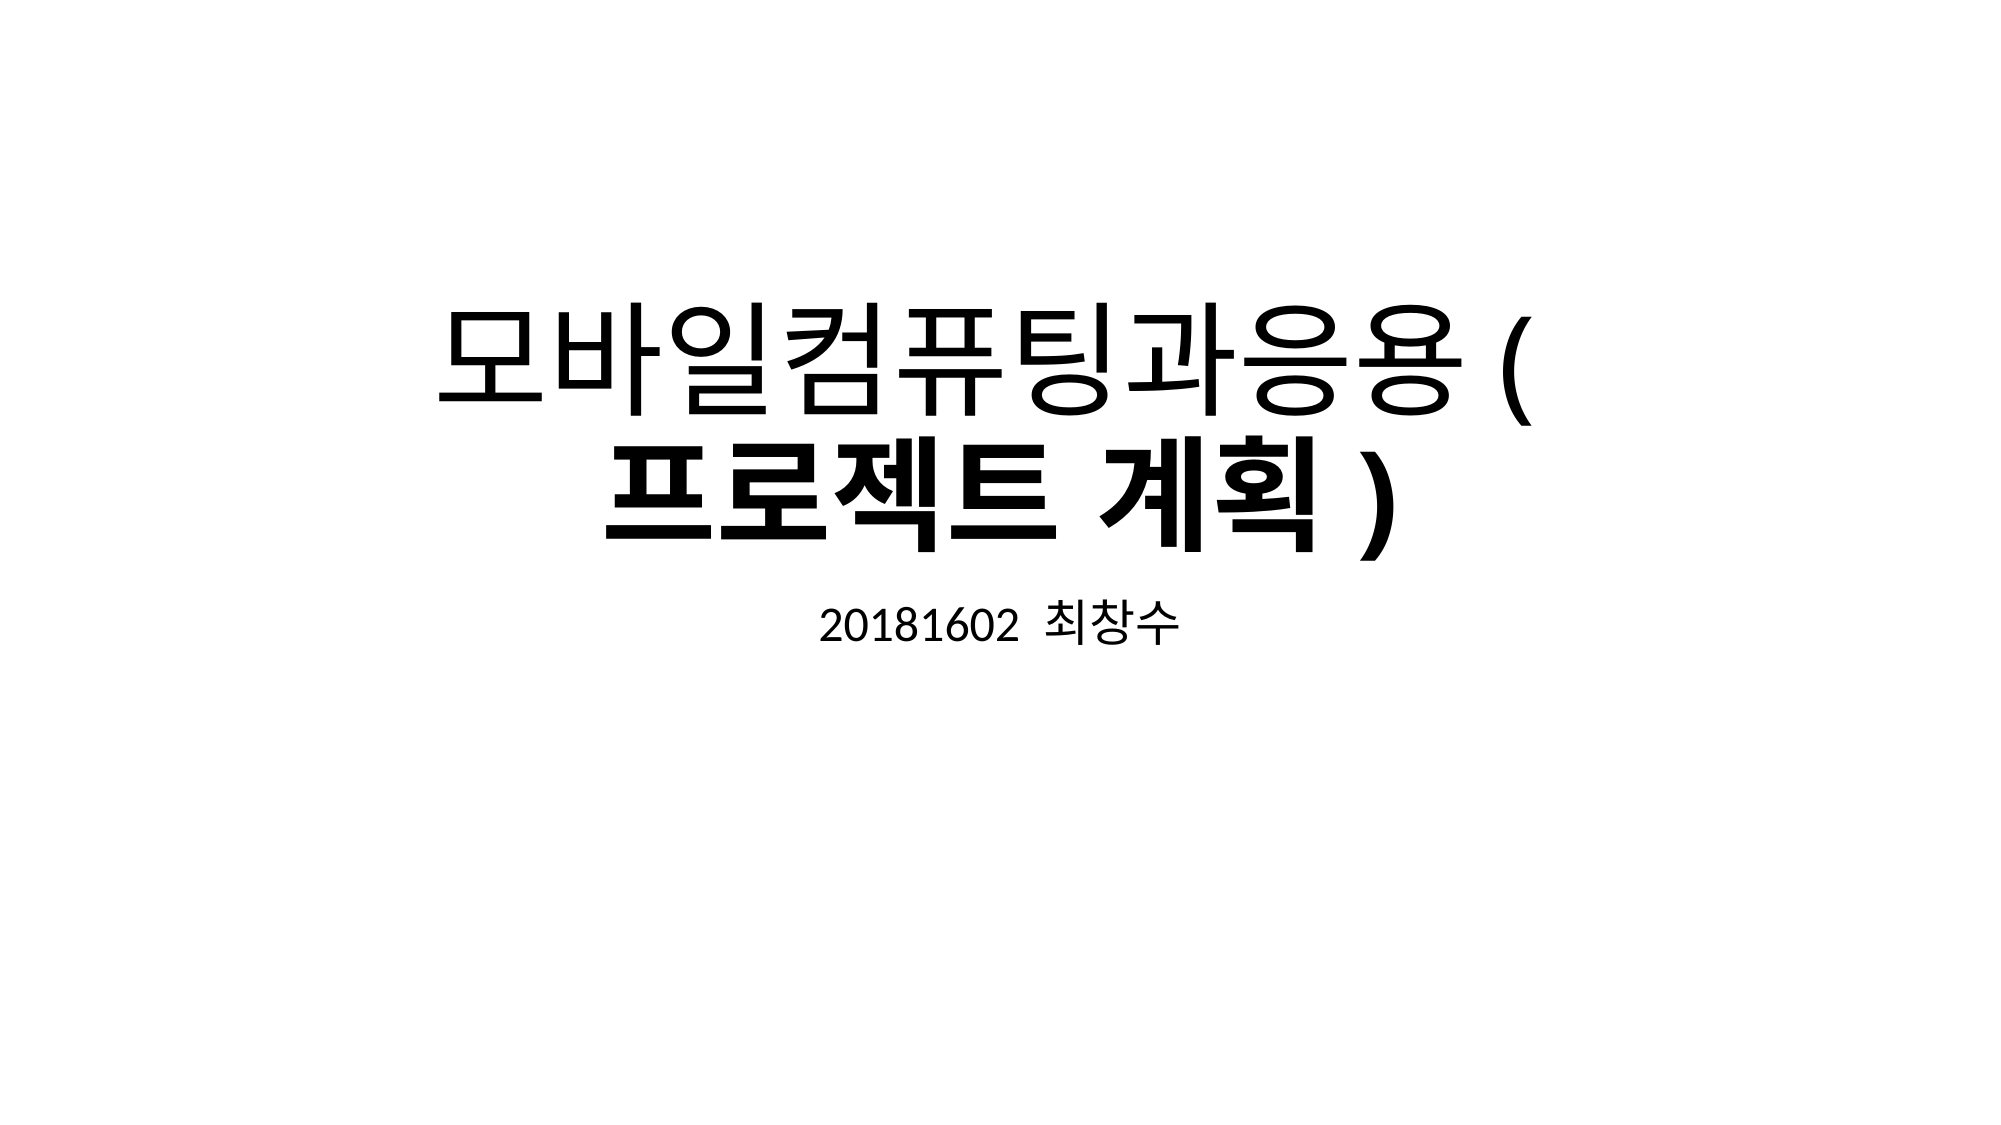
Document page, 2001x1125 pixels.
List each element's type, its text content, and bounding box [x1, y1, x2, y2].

title 모바일컴퓨팅과응용(프로젝트 계획) [249, 184, 1750, 576]
subtitle 20181602 최창수 [249, 590, 1750, 863]
